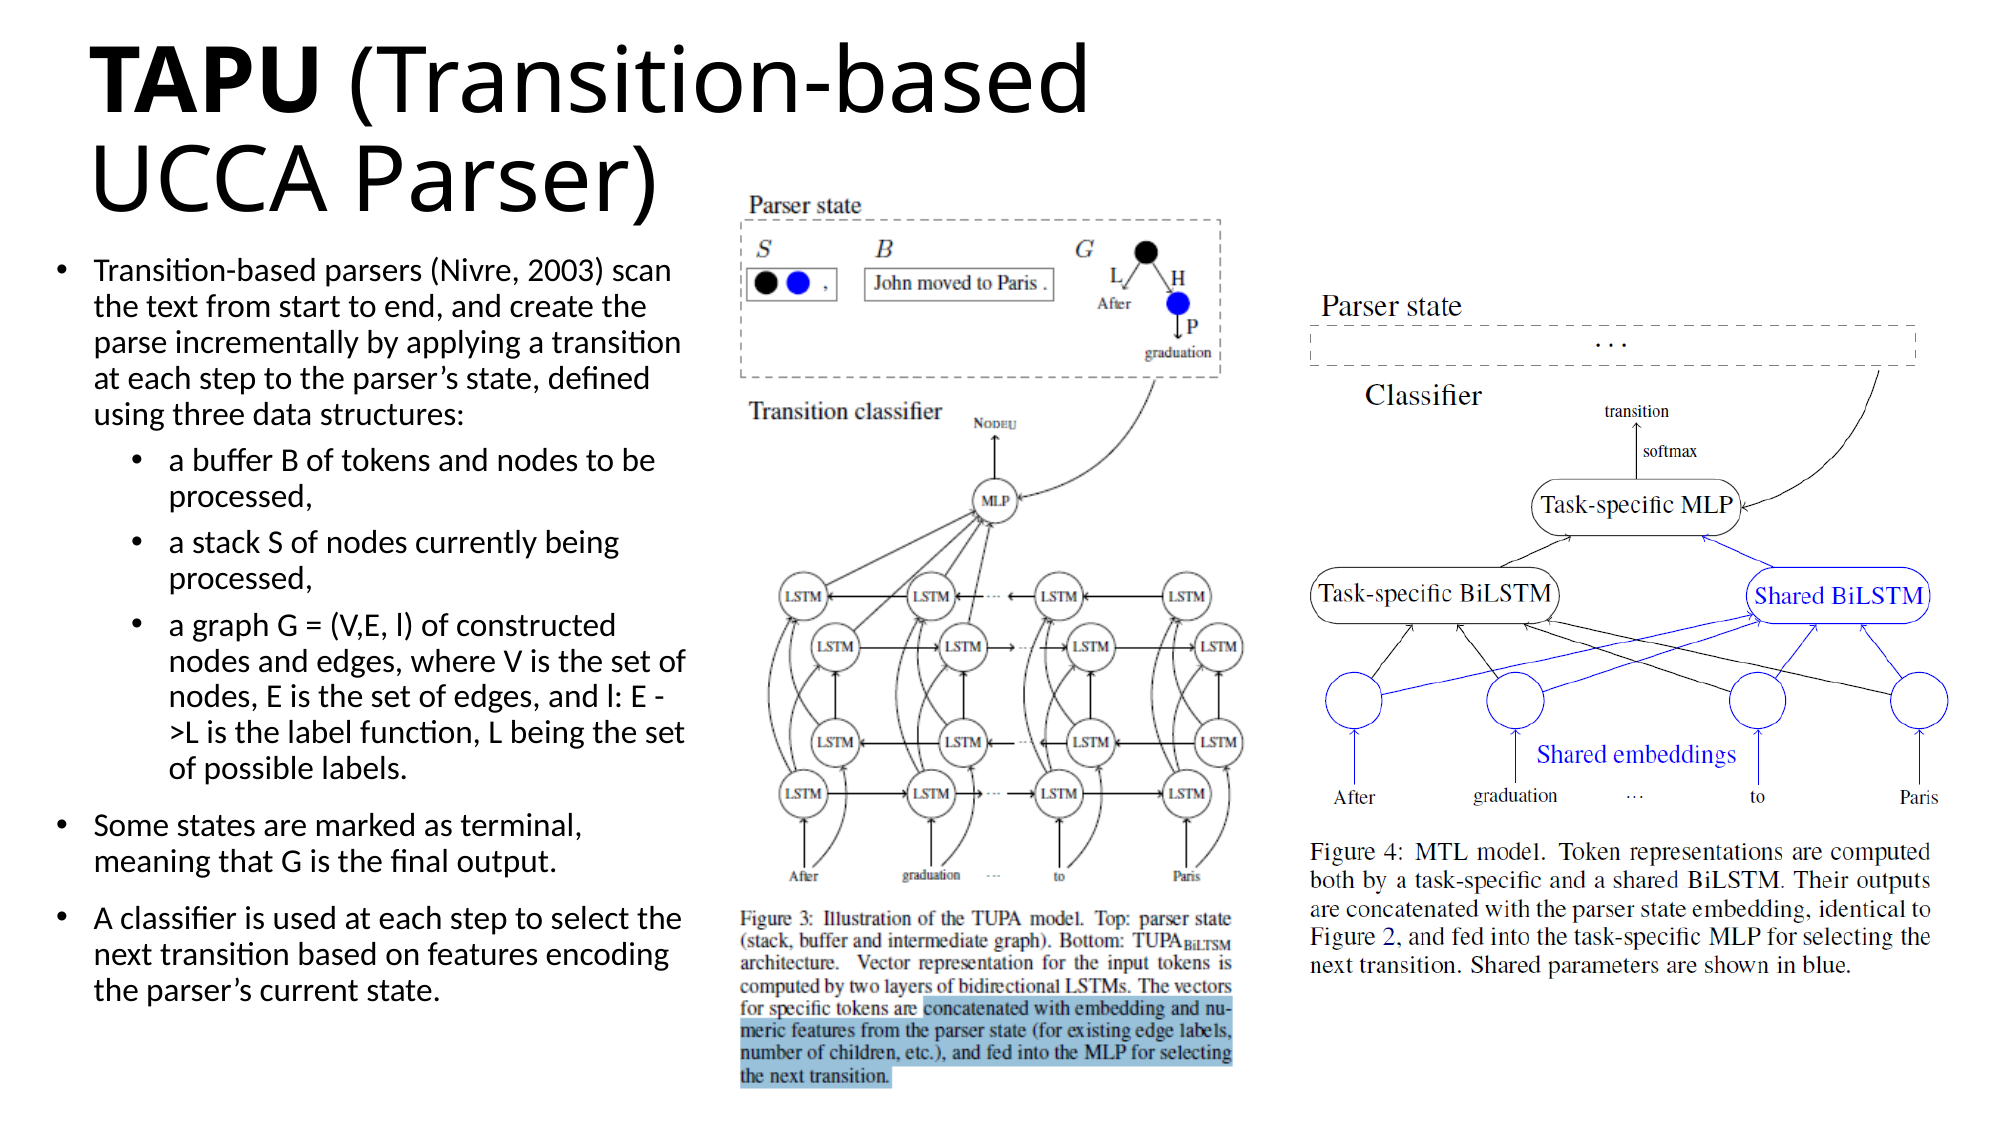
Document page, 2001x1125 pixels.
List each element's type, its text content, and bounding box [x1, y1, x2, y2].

list Transition-based parsers (Nivre, 2003) scan the text from start to end, and create the parse incrementally by applying a transition at each step to the parser’s state, defined using three data structures: a buffer B of tokens and nodes to be processed, a stack S of nodes currently being processed, a graph G = (V,E, l) of constructed nodes and edges, where V is the set of nodes, E is the set of edges, and l: E ->L is the label function, L being the set of possible labels. Some states are marked as terminal, meaning that G is the final output. A classifier is used at each step to select the next transition based on features encoding the parser’s current state. [41, 245, 708, 1019]
picture [1275, 255, 1950, 1009]
title TAPU (Transition-based UCCA Parser) [73, 23, 1228, 241]
picture [708, 162, 1261, 1102]
